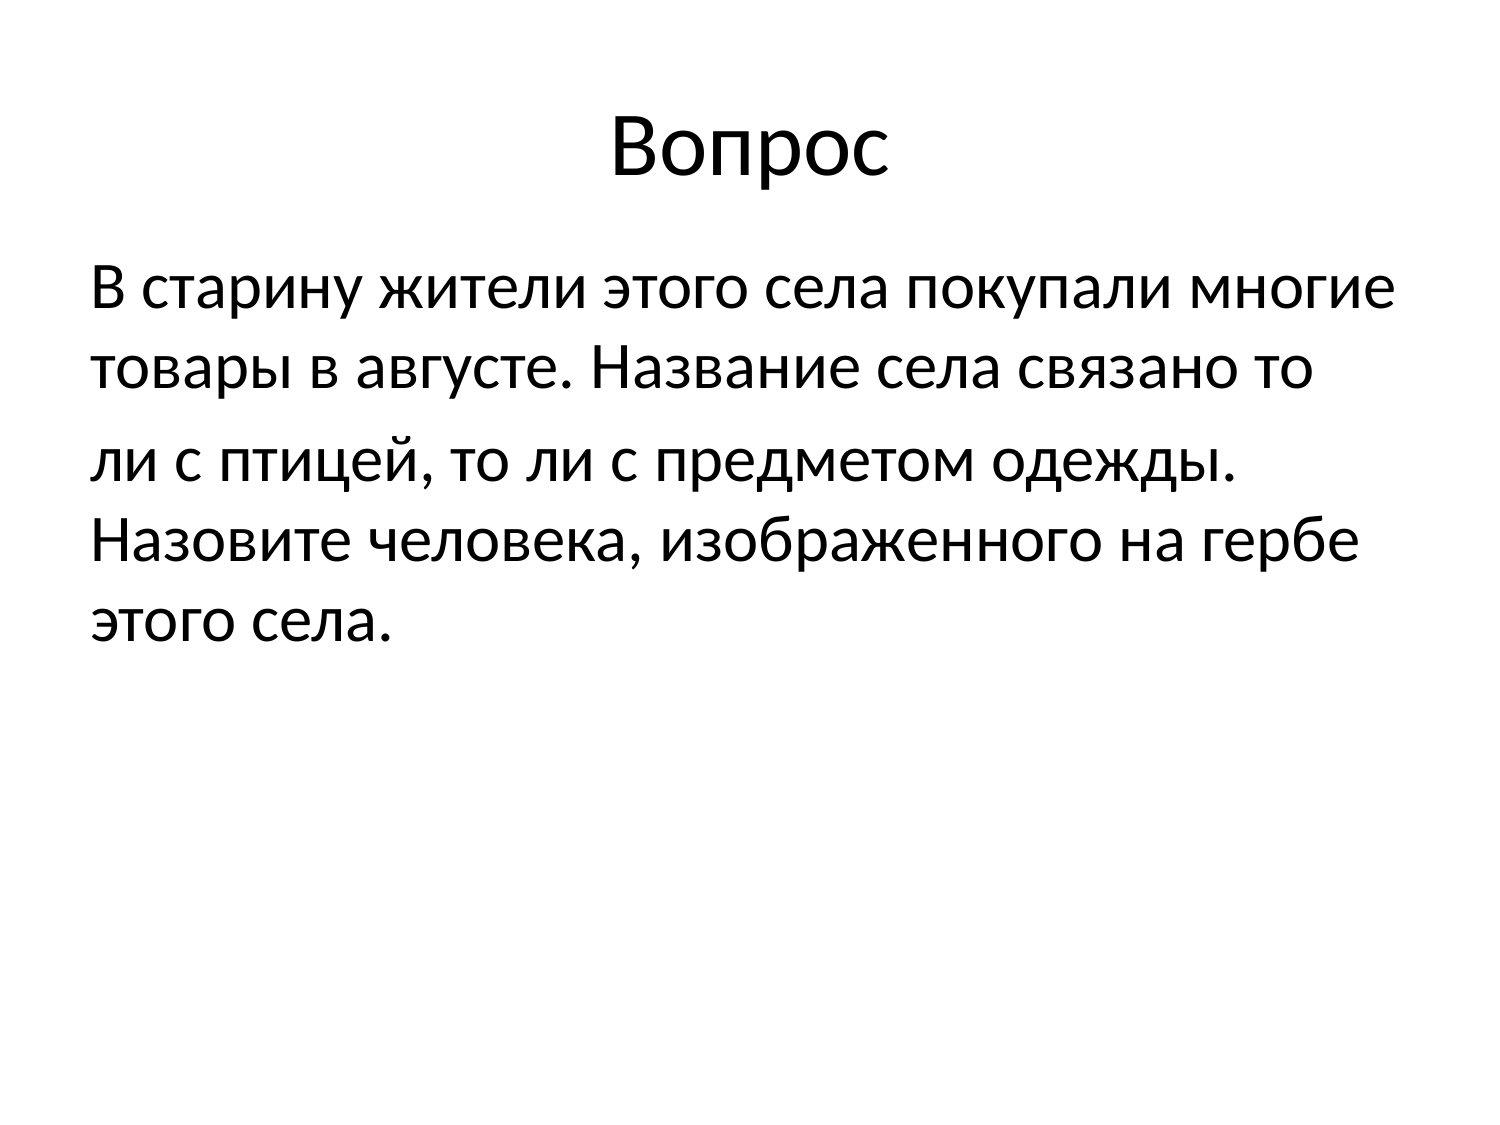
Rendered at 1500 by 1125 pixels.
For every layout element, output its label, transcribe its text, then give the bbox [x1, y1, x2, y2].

title Вопрос [75, 45, 1425, 233]
list В старину жители этого села покупали многие товары в августе. Название села связано то ли с птицей, то ли с предметом одежды. Назовите человека, изображенного на гербе этого села. [75, 234, 1425, 1024]
